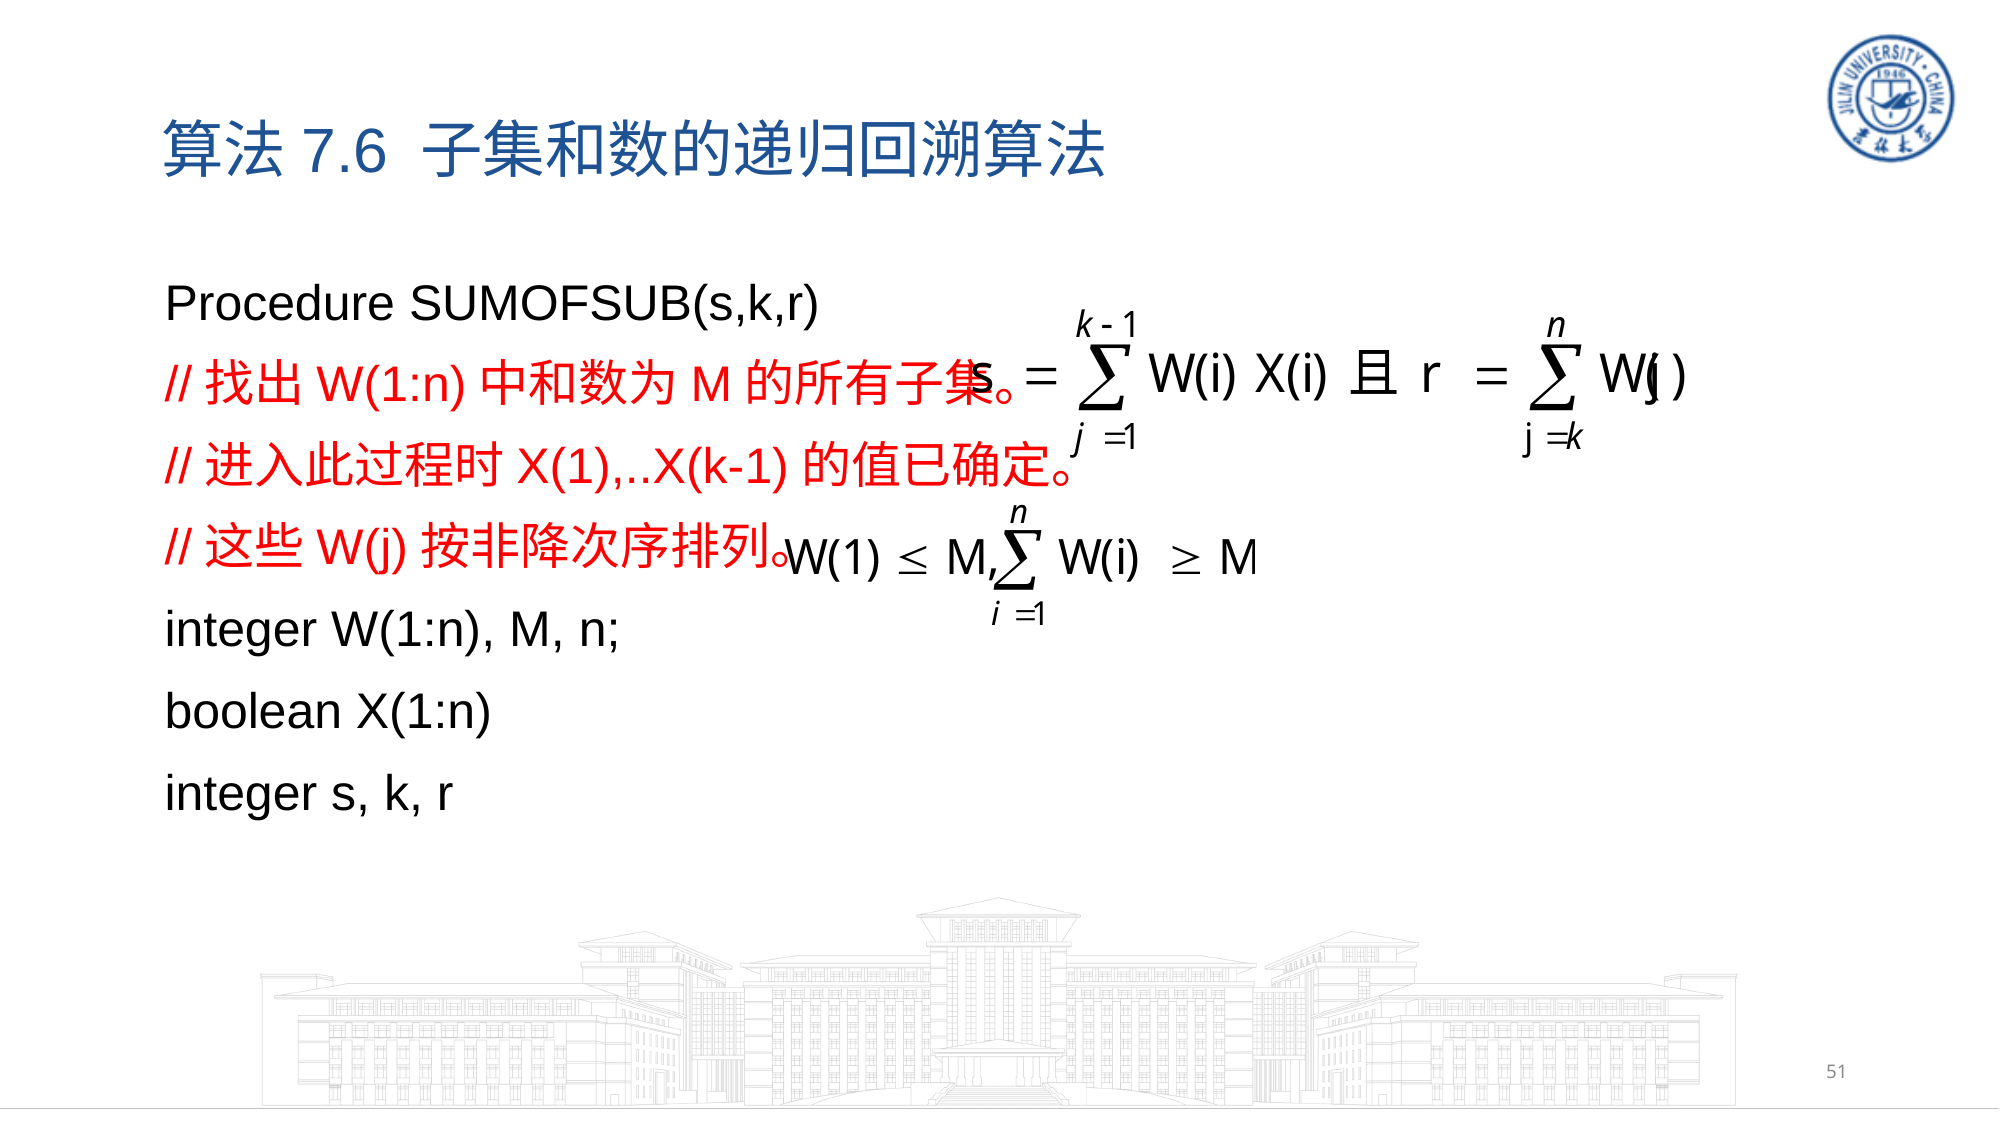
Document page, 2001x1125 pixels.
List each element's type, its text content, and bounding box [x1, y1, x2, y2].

slide_number 51 [1412, 1042, 1863, 1103]
picture [1824, 15, 1965, 173]
list Procedure SUMOFSUB(s,k,r) //找出W(1:n)中和数为M的所有子集。 //进入此过程时X(1),..X(k-1)的值已确定。 //这些W(j)按非降次序排列。 integer W(1:n), M, n; boolean X(1:n) integer s, k, r [149, 256, 1827, 965]
title 算法7.6 子集和数的递归回溯算法 [146, 86, 1497, 220]
text_box kill [0, 897, 1999, 1109]
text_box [964, 290, 1699, 468]
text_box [775, 481, 1255, 638]
